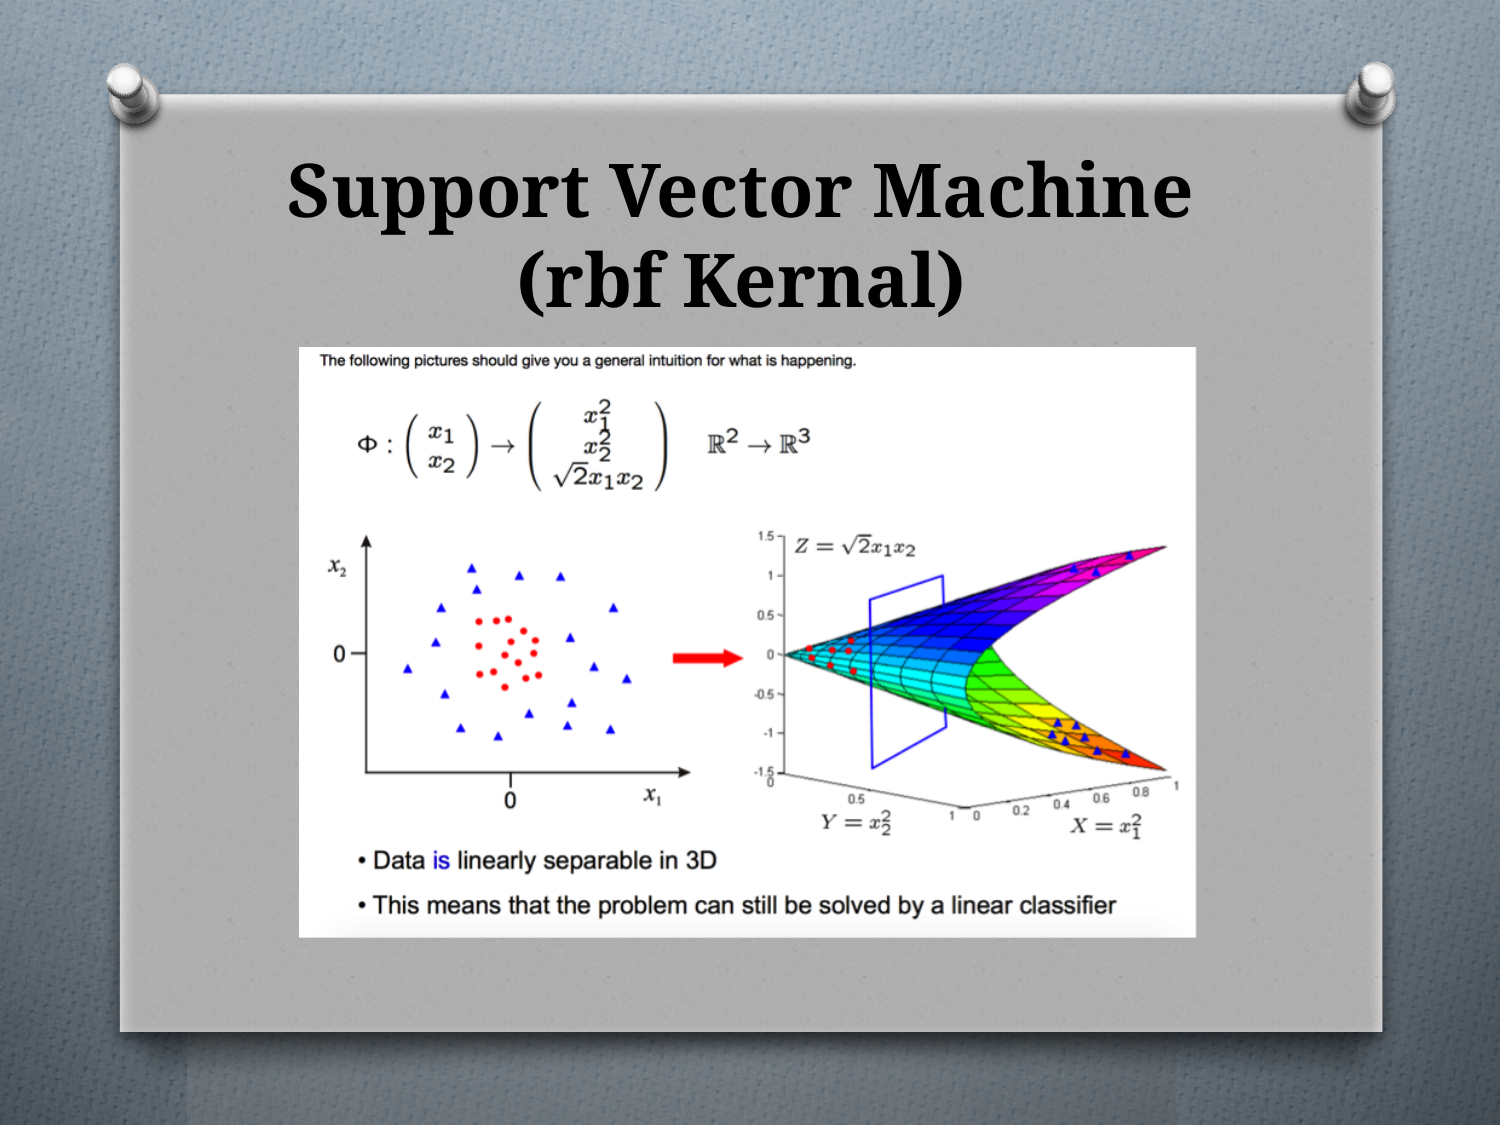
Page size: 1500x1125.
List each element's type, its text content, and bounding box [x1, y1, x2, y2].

picture [75, 29, 198, 153]
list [299, 347, 1198, 939]
picture [1317, 35, 1439, 156]
title Support Vector Machine (rbf Kernal) [179, 134, 1323, 332]
